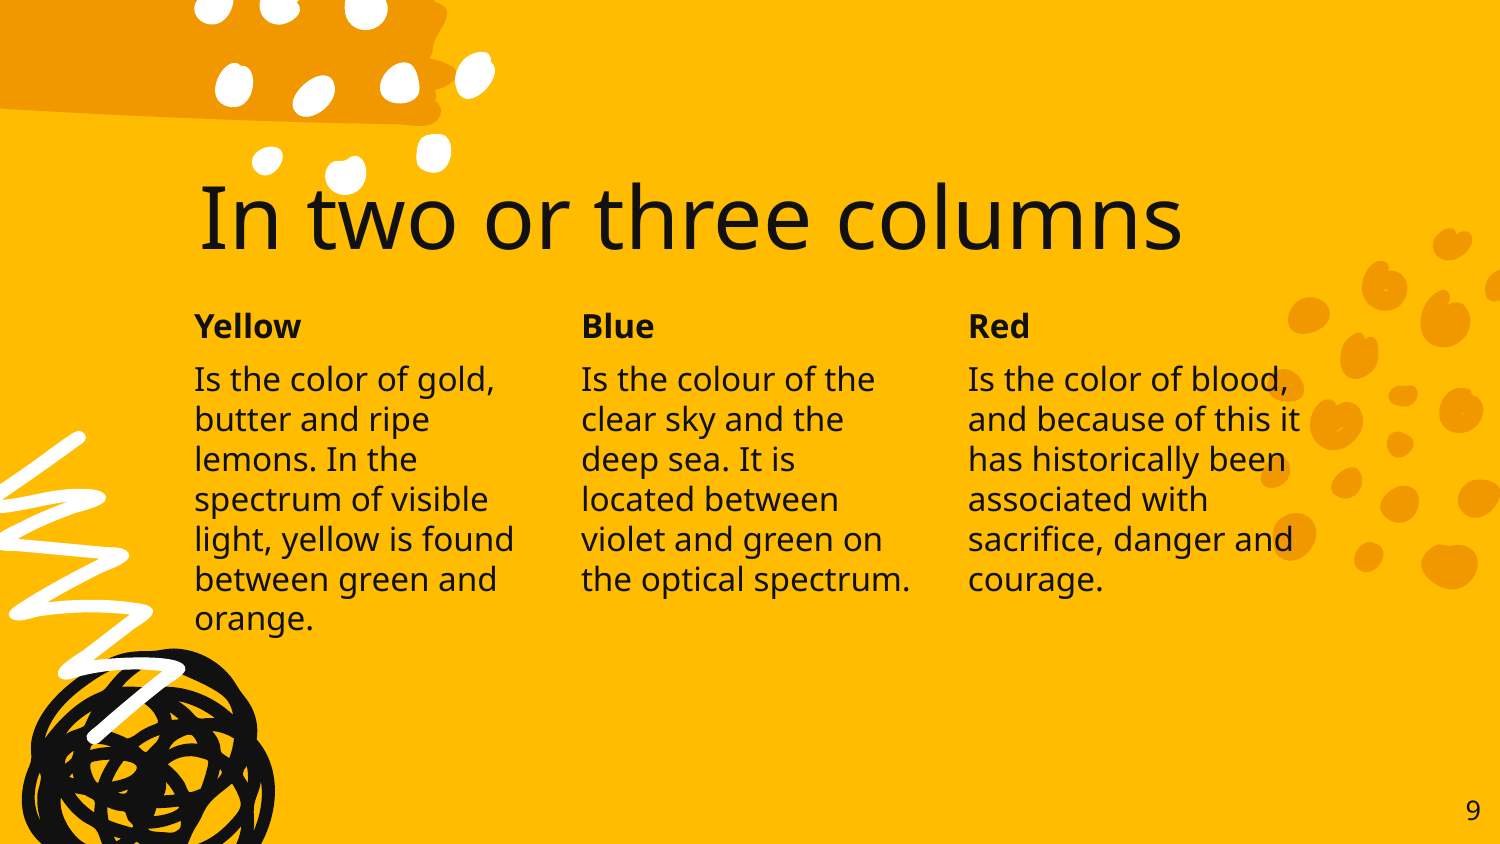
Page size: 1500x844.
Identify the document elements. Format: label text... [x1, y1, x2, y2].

list Yellow Is the color of gold, butter and ripe lemons. In the spectrum of visible light, yellow is found between green and orange. [194, 305, 528, 808]
list Red Is the color of blood, and because of this it has historically been associated with sacrifice, danger and courage. [967, 305, 1302, 808]
slide_number ‹#› [1391, 779, 1482, 844]
title In two or three columns [199, 164, 1301, 267]
list Blue Is the colour of the clear sky and the deep sea. It is located between violet and green on the optical spectrum. [581, 305, 915, 808]
